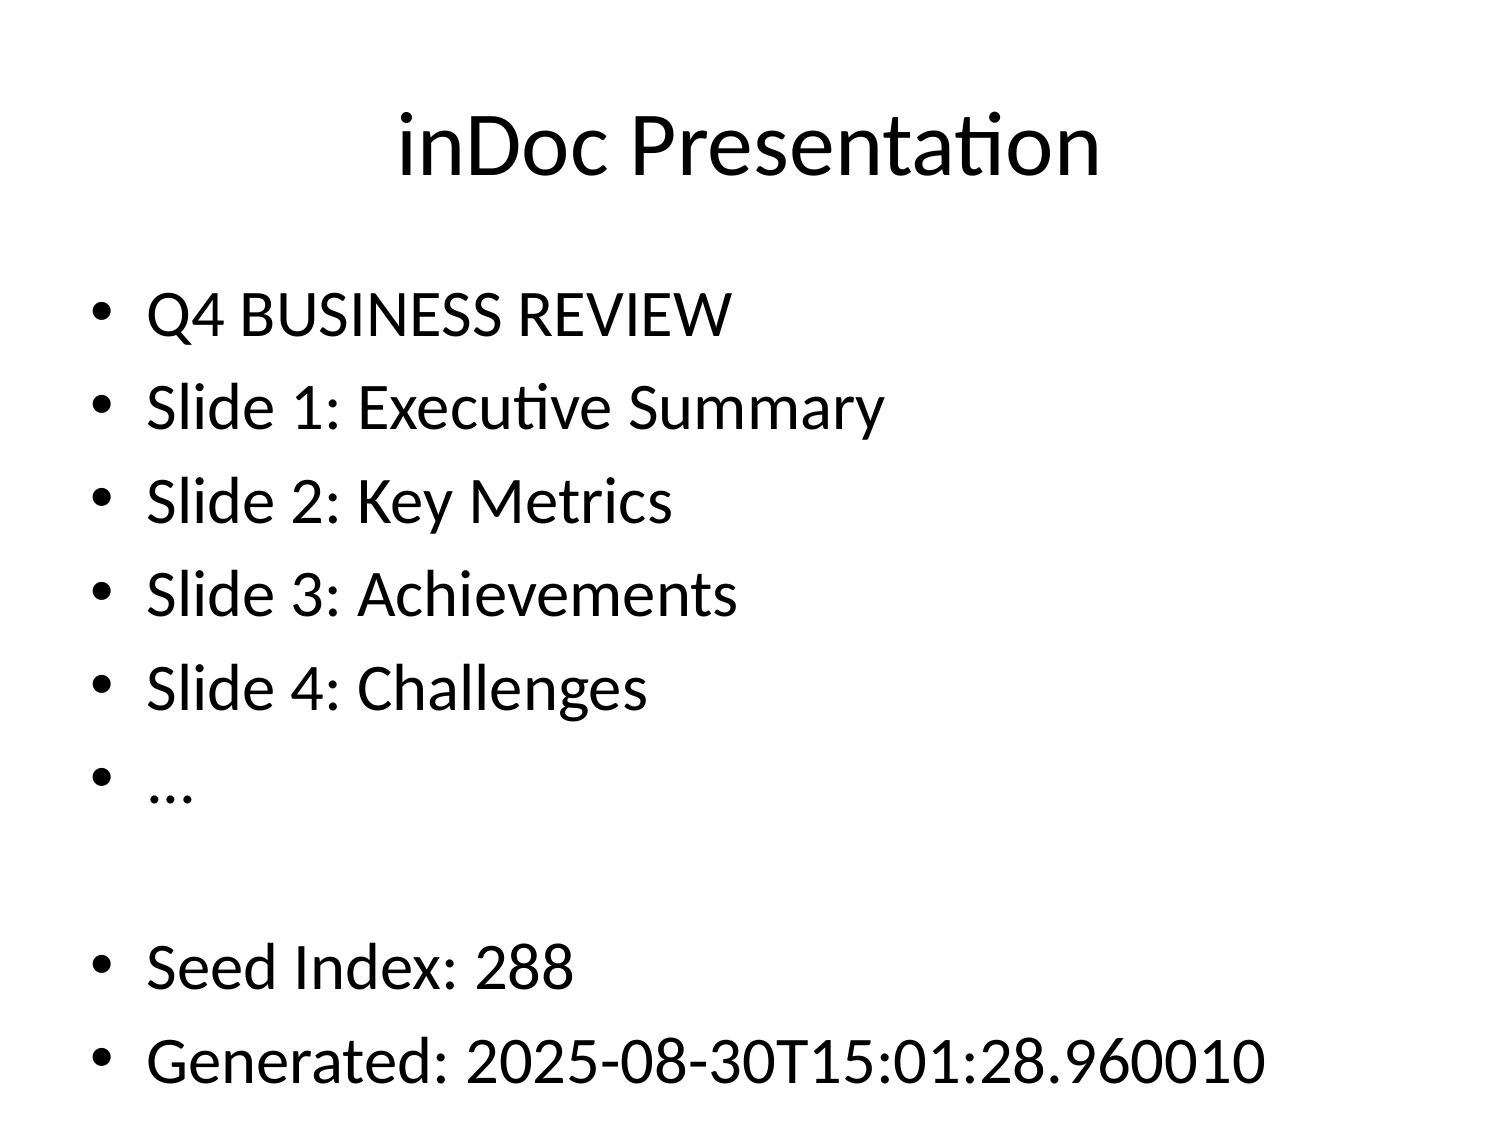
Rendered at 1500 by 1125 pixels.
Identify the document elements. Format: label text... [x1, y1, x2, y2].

list Q4 BUSINESS REVIEW Slide 1: Executive Summary Slide 2: Key Metrics Slide 3: Achievements Slide 4: Challenges ... Seed Index: 288 Generated: 2025-08-30T15:01:28.960010 [75, 262, 1425, 1005]
title inDoc Presentation [75, 45, 1425, 233]
